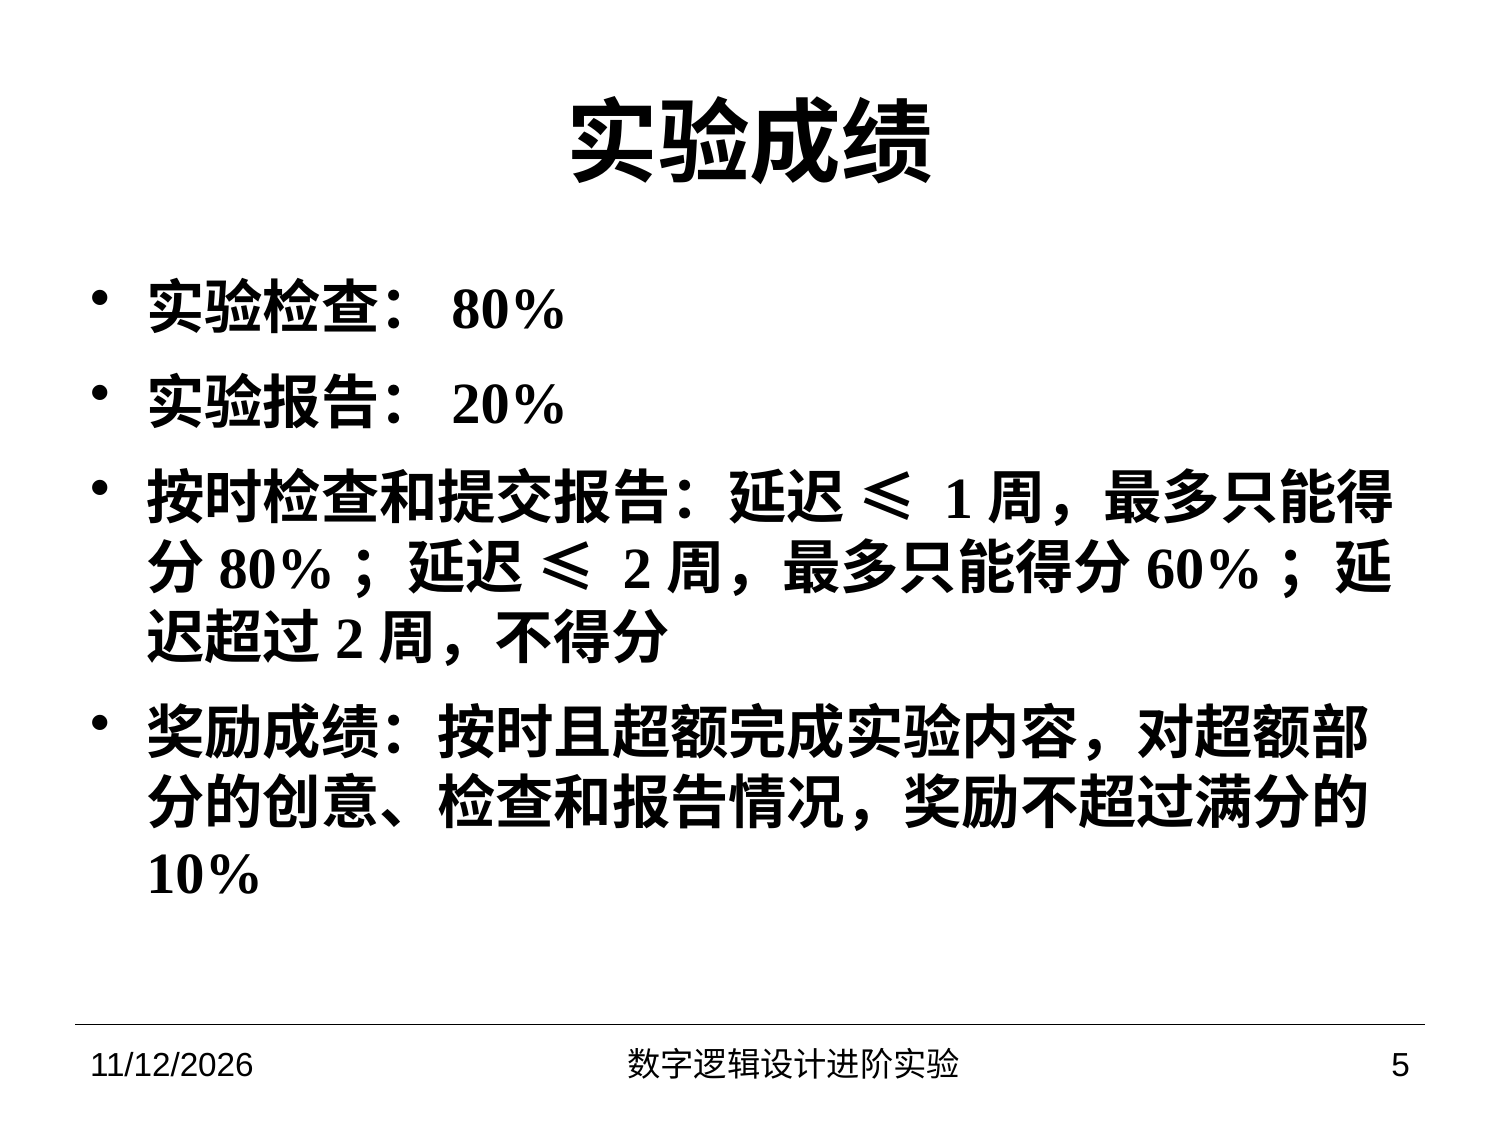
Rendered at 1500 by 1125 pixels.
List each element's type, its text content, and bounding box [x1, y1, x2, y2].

title 实验成绩 [75, 45, 1425, 233]
footer 数字逻辑设计进阶实验 [424, 1024, 1163, 1103]
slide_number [74, 1024, 424, 1103]
list 实验检查：80% 实验报告：20% 按时检查和提交报告：延迟 ≤ 1周，最多只能得分80%；延迟 ≤ 2周，最多只能得分60%；延迟超过2周，不得分 奖励成绩：按时且超额完成实验内容，对超额部分的创意、检查和报告情况，奖励不超过满分的10% [75, 262, 1425, 1005]
slide_number 5 [1163, 1024, 1426, 1103]
